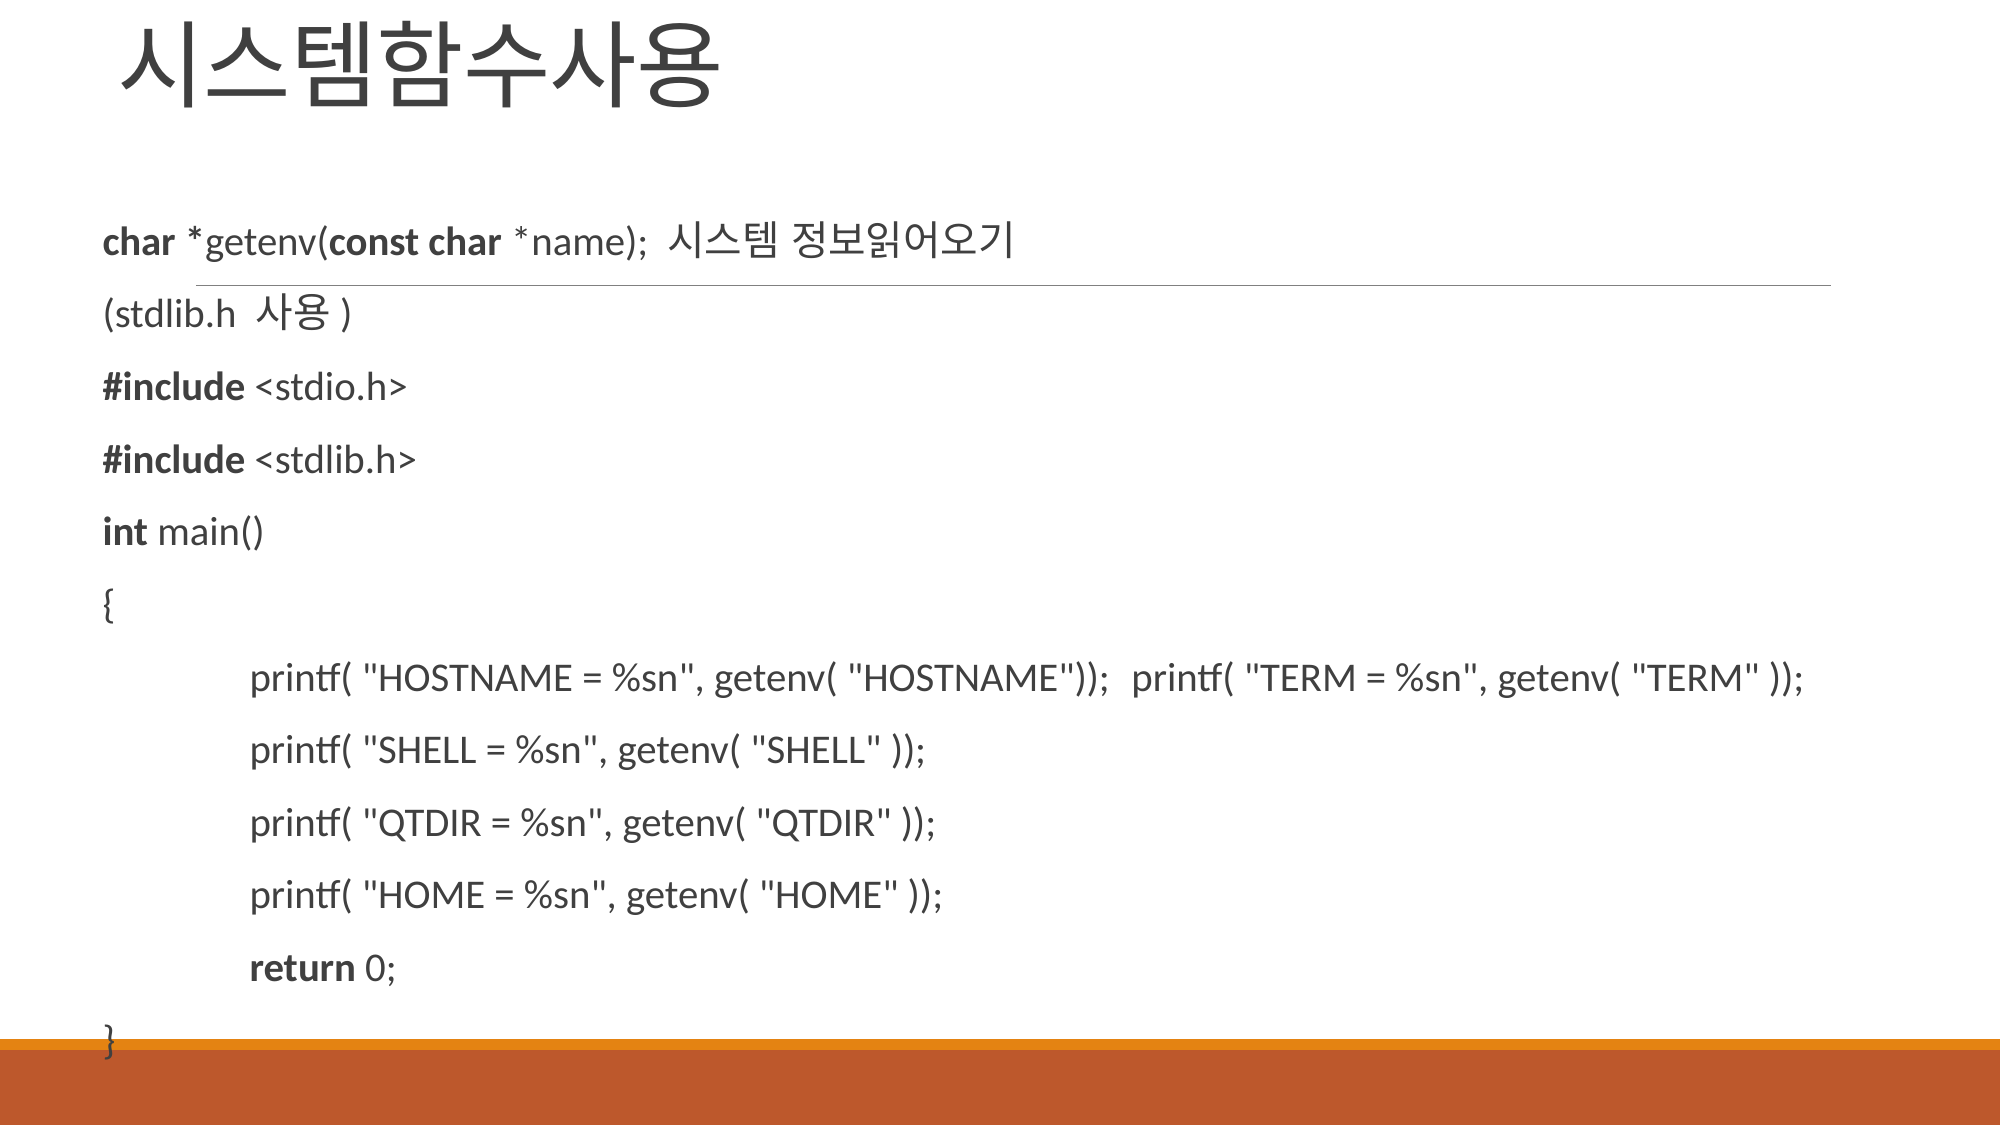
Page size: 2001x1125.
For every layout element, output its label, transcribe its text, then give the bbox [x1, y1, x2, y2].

list char *getenv(const char *name); 시스템 정보읽어오기 (stdlib.h 사용) #include <stdio.h> #include <stdlib.h> int main() { printf( "HOSTNAME = %sn", getenv( "HOSTNAME")); printf( "TERM = %sn", getenv( "TERM" )); printf( "SHELL = %sn", getenv( "SHELL" )); printf( "QTDIR = %sn", getenv( "QTDIR" )); printf( "HOME = %sn", getenv( "HOME" )); return 0; } [102, 212, 1828, 1081]
title 시스템함수사용 [102, 15, 1828, 128]
